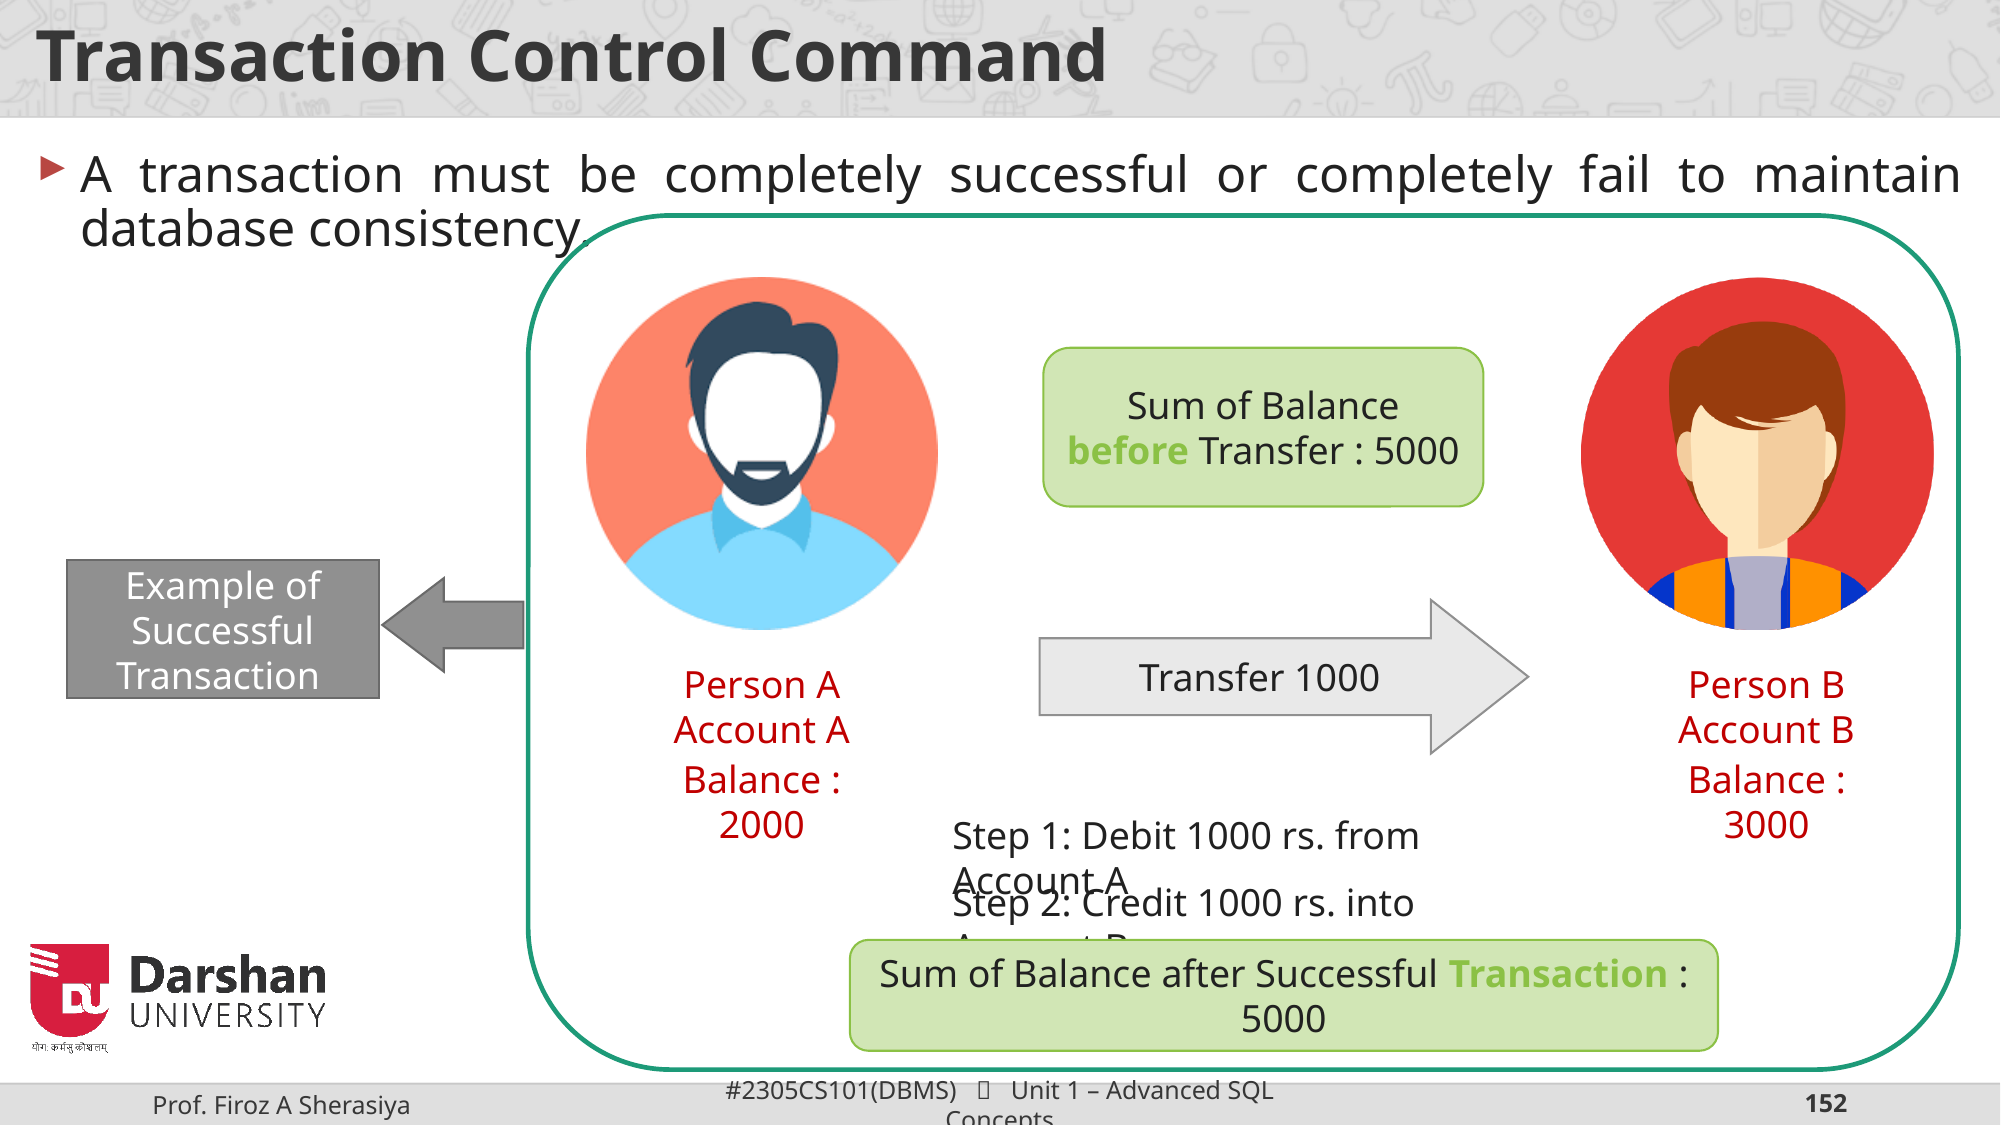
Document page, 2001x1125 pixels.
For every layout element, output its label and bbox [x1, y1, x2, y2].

picture [1581, 277, 1934, 630]
picture [586, 277, 938, 630]
list [21, 141, 1979, 1059]
text_box [527, 214, 1960, 1071]
title [0, 0, 2000, 117]
text_box [66, 559, 525, 699]
